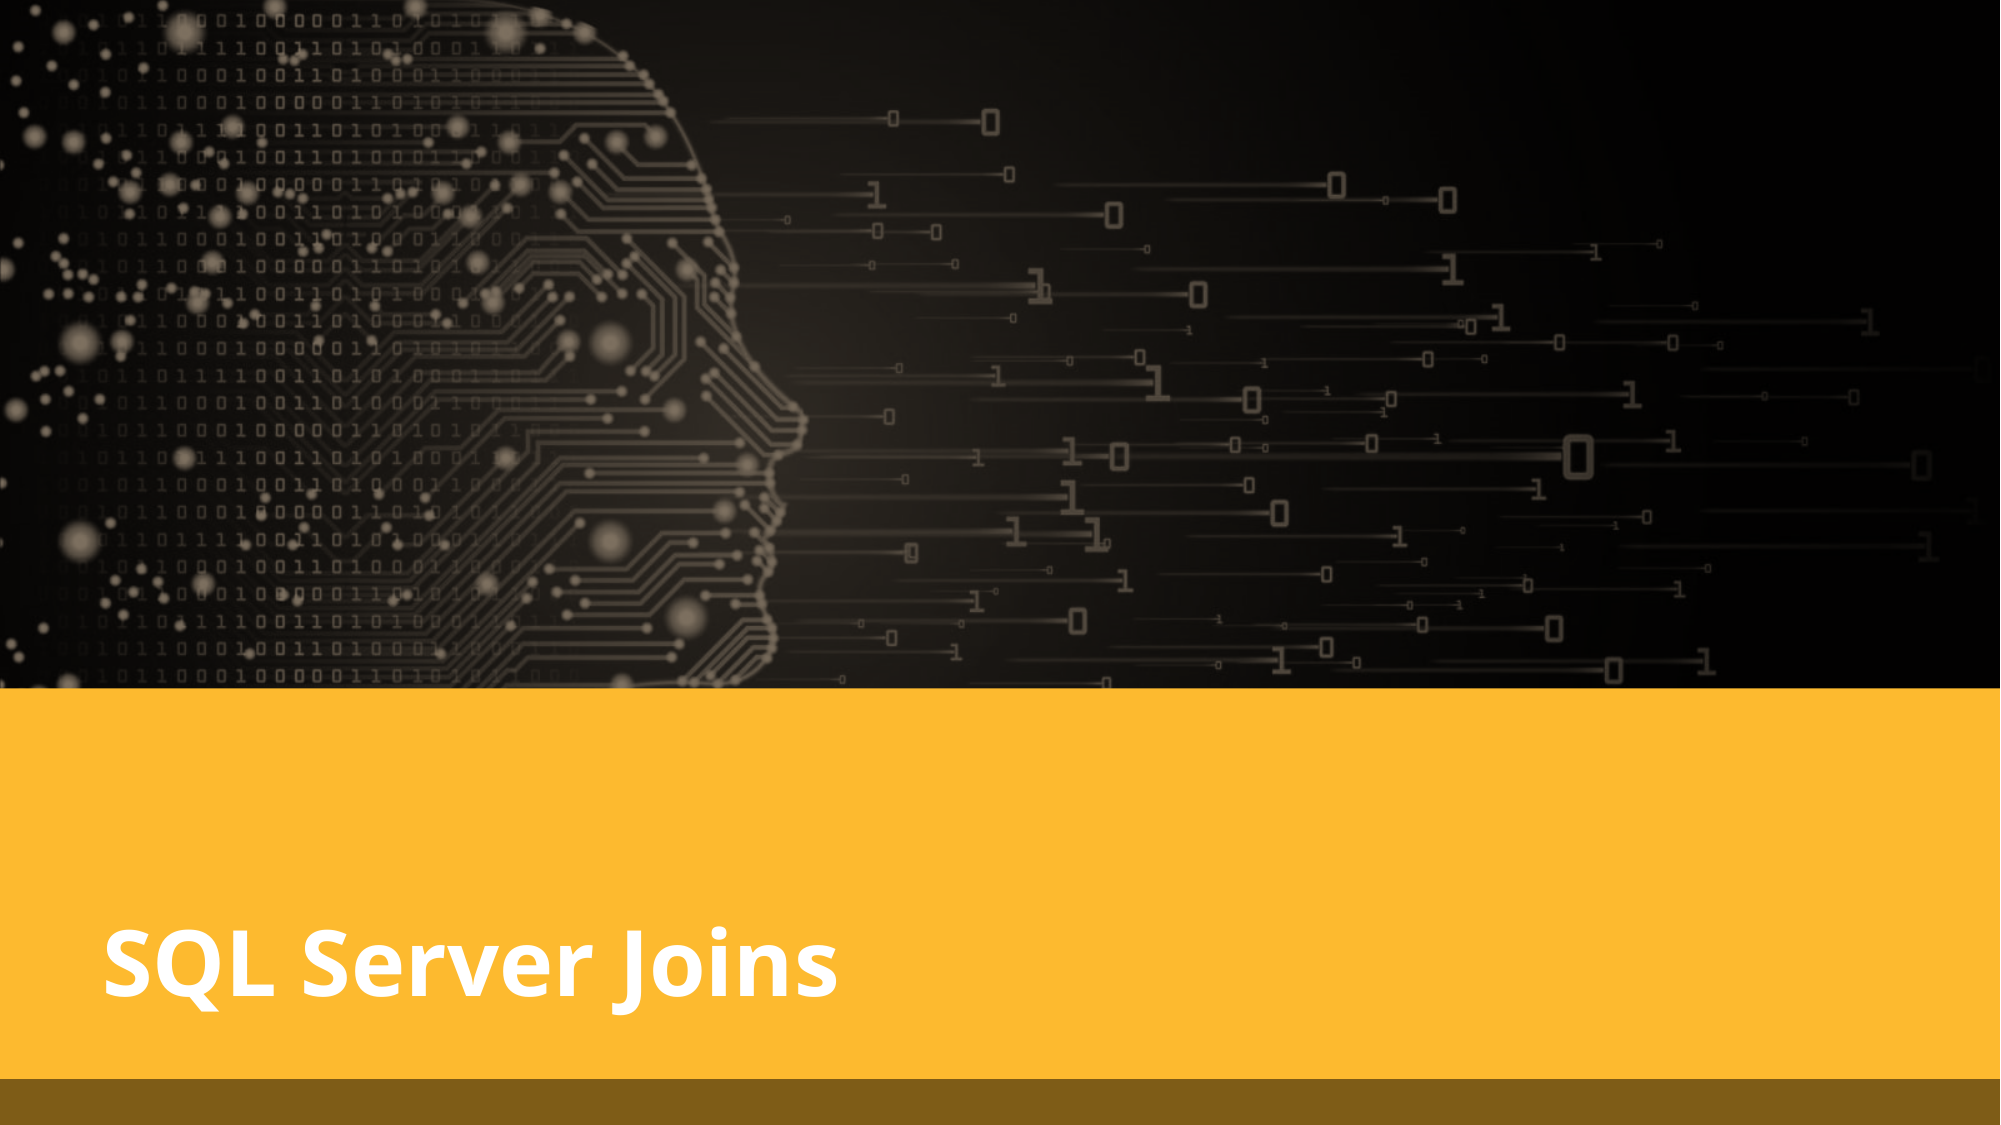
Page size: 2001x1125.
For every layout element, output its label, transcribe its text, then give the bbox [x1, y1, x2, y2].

text_box [0, 884, 2000, 1080]
text_box [0, 1080, 2000, 1125]
picture [0, 0, 2000, 884]
text_box SQL Server Joins [87, 884, 1913, 1022]
